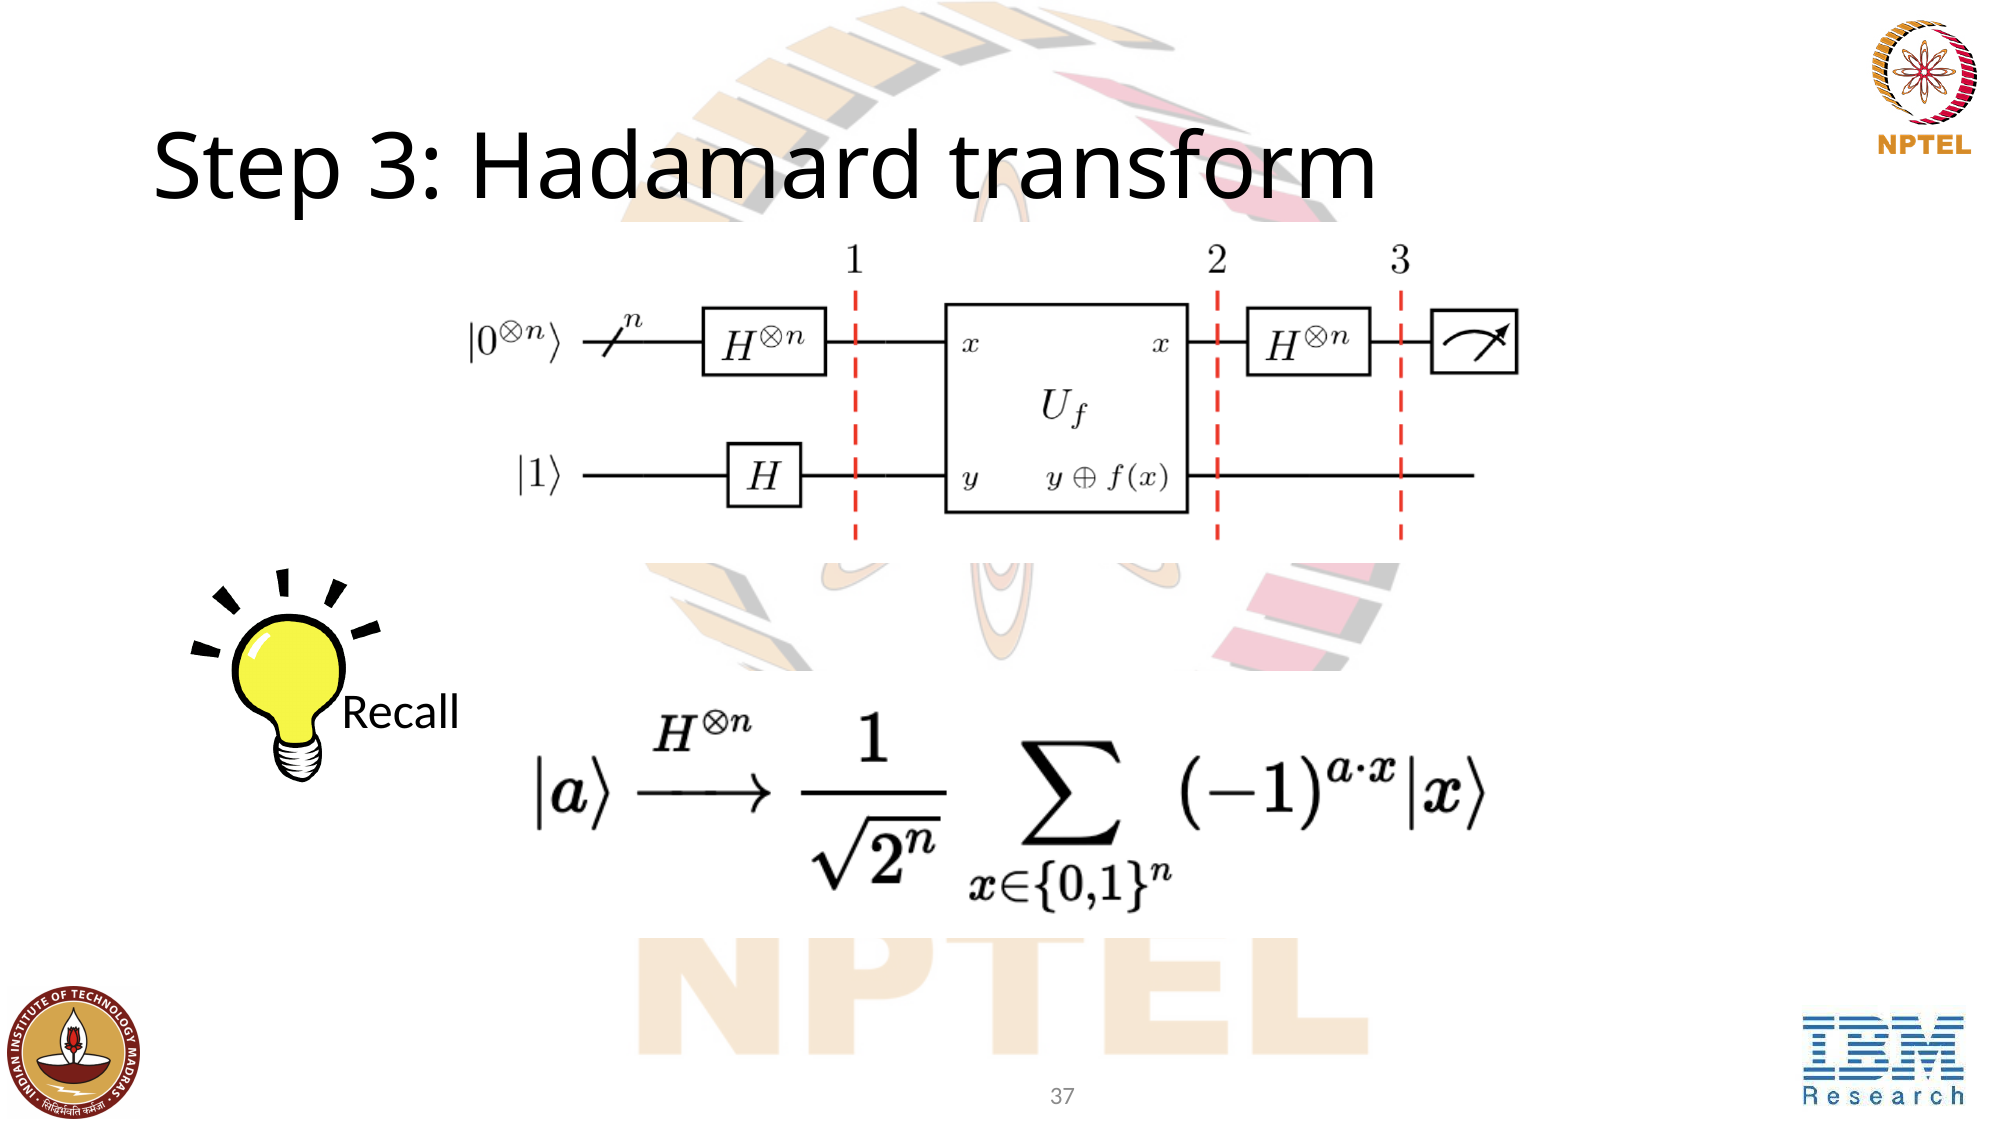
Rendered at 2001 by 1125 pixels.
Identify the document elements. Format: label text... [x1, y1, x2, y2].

title Step 3: Hadamard transform [137, 59, 1863, 278]
slide_number 37 [970, 1065, 1091, 1125]
picture [1776, 1005, 1993, 1119]
picture [446, 222, 1554, 563]
picture [1860, 6, 1993, 166]
picture [172, 562, 398, 788]
picture [7, 986, 140, 1119]
text_box Recall [398, 671, 476, 747]
picture [507, 671, 1493, 938]
